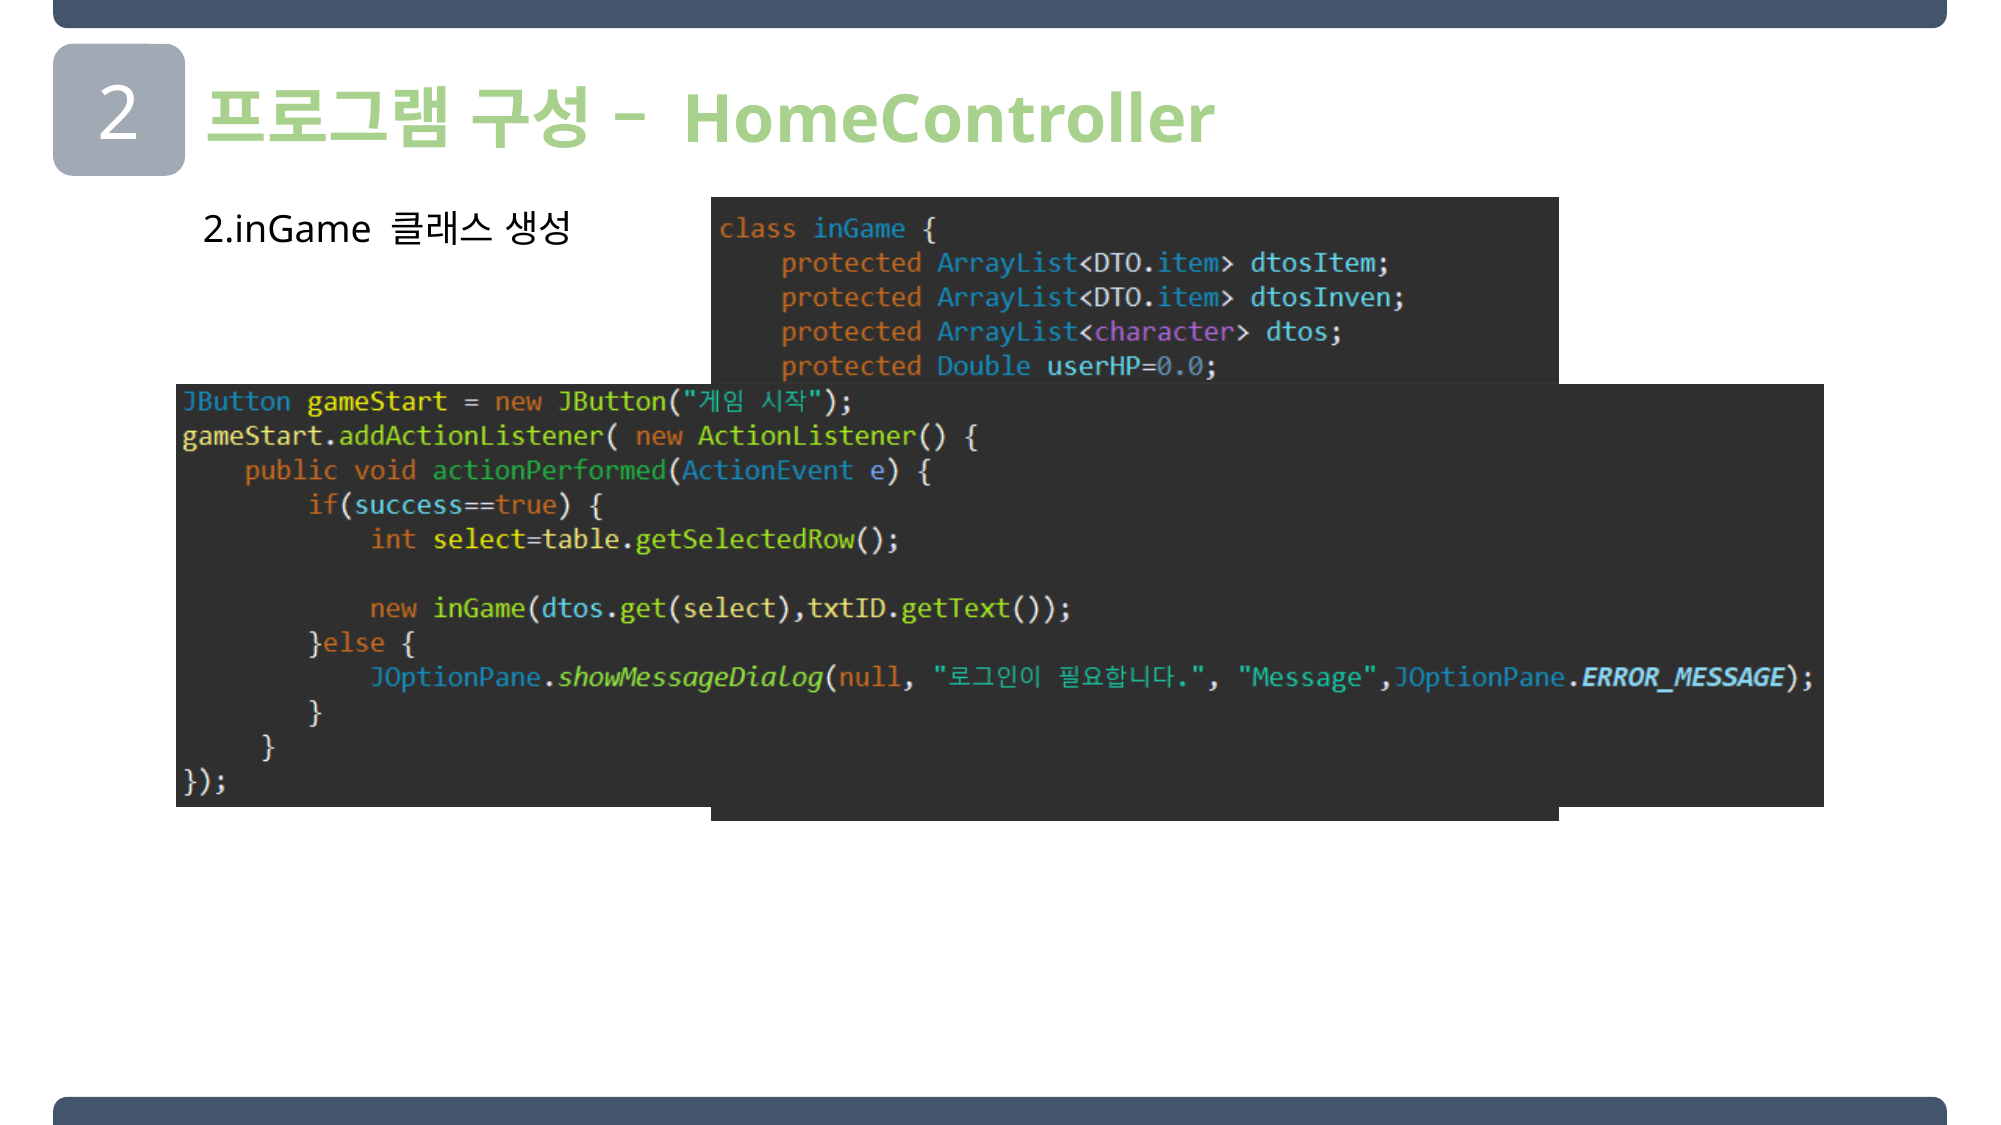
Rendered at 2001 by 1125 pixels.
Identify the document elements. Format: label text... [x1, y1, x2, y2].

picture [176, 197, 1824, 821]
text_box 2 [51, 42, 187, 177]
text_box [52, 1095, 1948, 1125]
text_box 2.inGame 클래스 생성 [188, 197, 589, 258]
text_box [52, 0, 1948, 30]
text_box 프로그램 구성 – HomeController [190, 68, 1232, 163]
